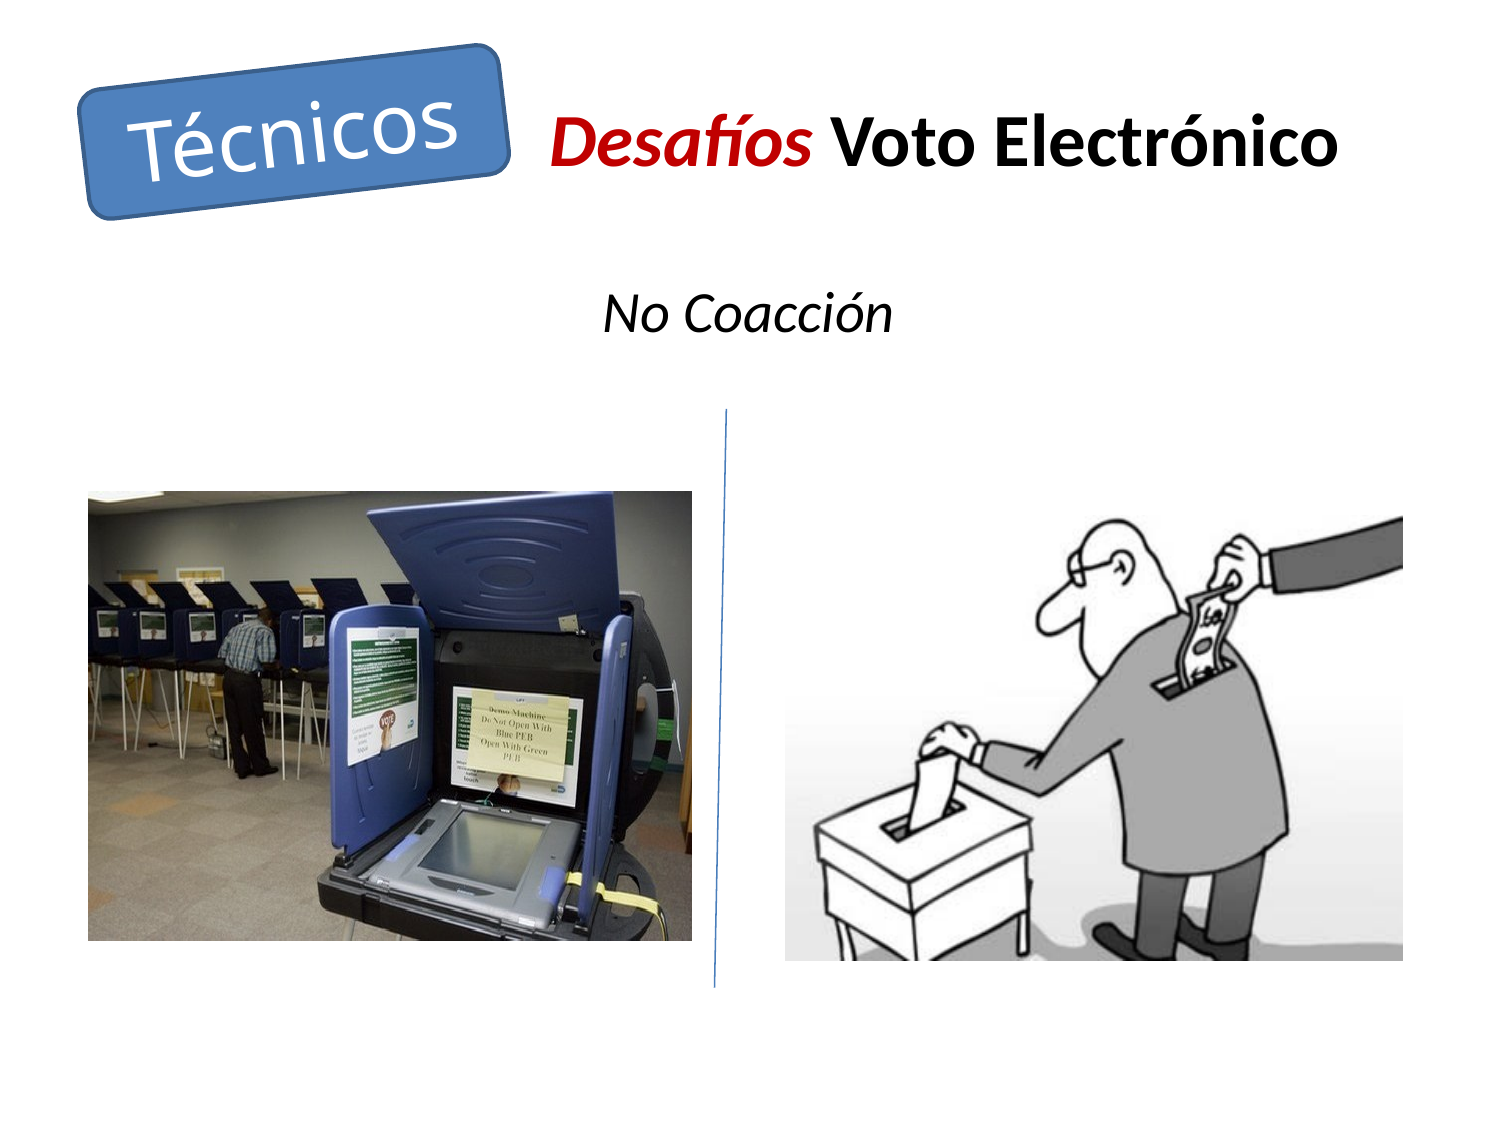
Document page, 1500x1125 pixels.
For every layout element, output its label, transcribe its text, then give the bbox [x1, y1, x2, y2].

picture [88, 491, 693, 941]
picture [785, 514, 1403, 962]
title Desafíos Voto Electrónico [419, 42, 1471, 231]
text_box Técnicos [77, 43, 511, 221]
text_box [714, 408, 727, 988]
text_box No Coacción [587, 267, 924, 352]
